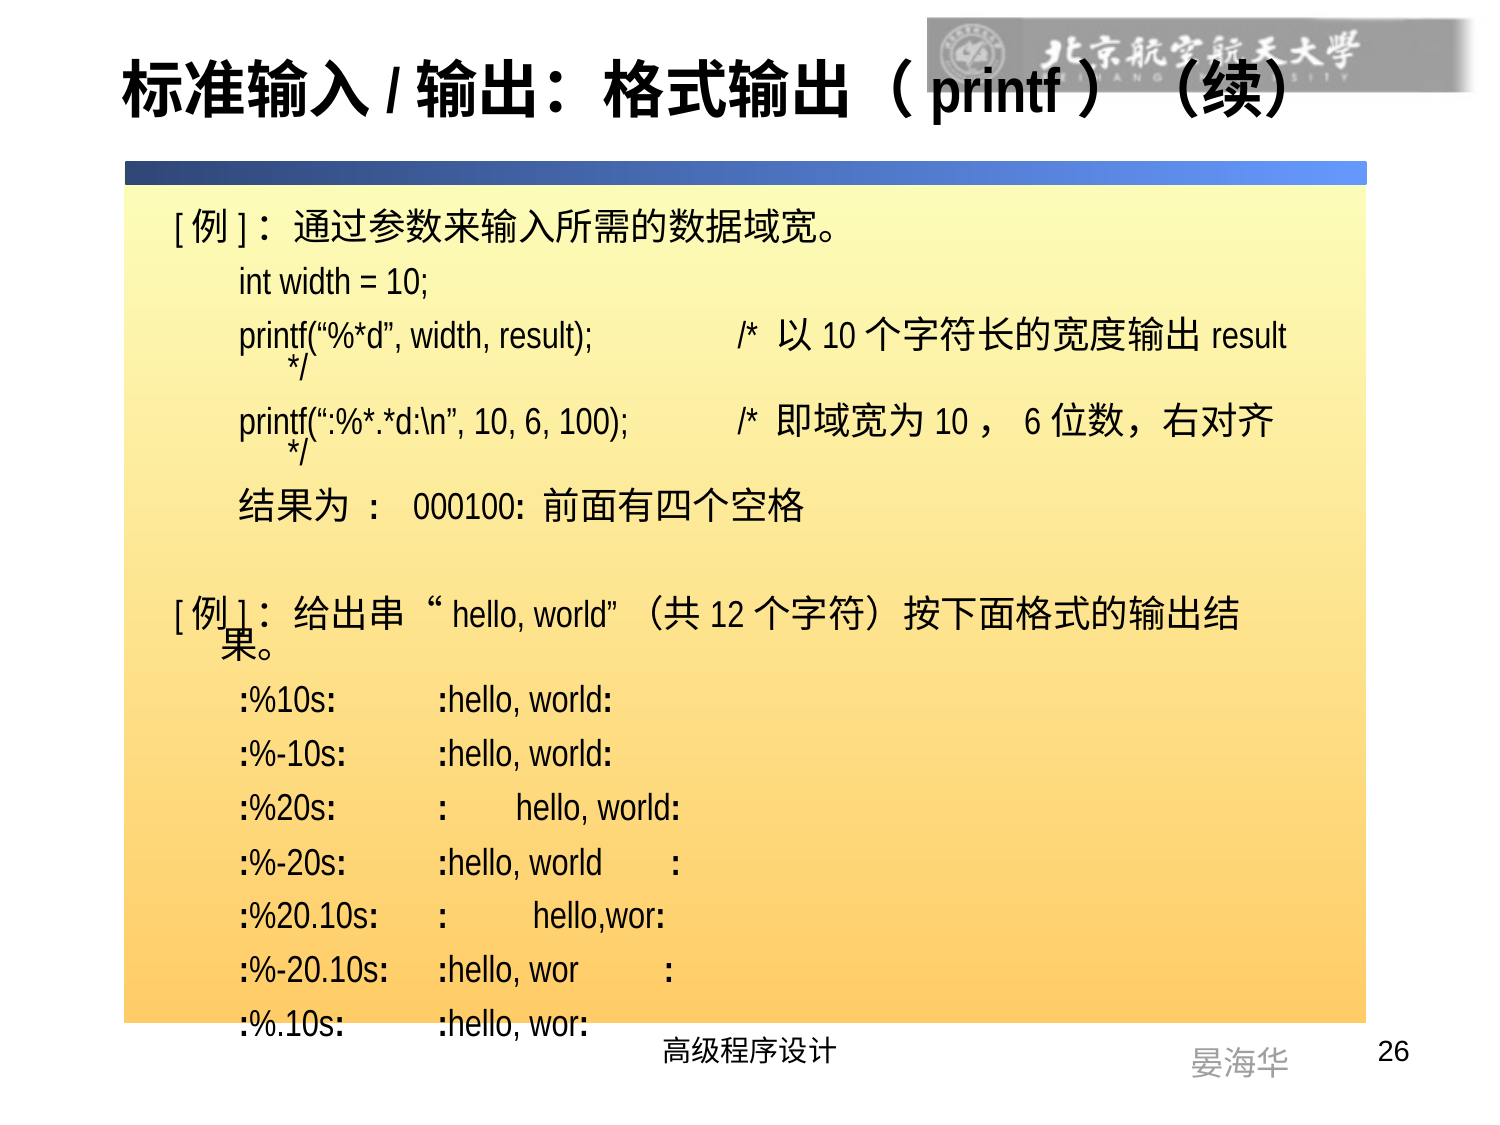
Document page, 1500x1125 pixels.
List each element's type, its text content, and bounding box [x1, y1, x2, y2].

slide_number 26 [1074, 1024, 1426, 1103]
list [例]：通过参数来输入所需的数据域宽。 int width = 10; printf(“%*d”, width, result); /* 以10个字符长的宽度输出result */ printf(“:%*.*d:\n”, 10, 6, 100); /* 即域宽为10，6位数，右对齐 */ 结果为 : 000100: 前面有四个空格 [例]：给出串“hello, world”（共12个字符）按下面格式的输出结果。 :%10s: :hello, world: :%-10s: :hello, world: :%20s: : hello, world: :%-20s: :hello, world : :%20.10s: : hello,wor: :%-20.10s: :hello, wor : :%.10s: :hello, wor: [159, 207, 1326, 1024]
footer 高级程序设计 [512, 1024, 988, 1103]
title 标准输入/输出：格式输出（printf）（续） [105, 25, 1450, 164]
picture [927, 0, 1500, 102]
